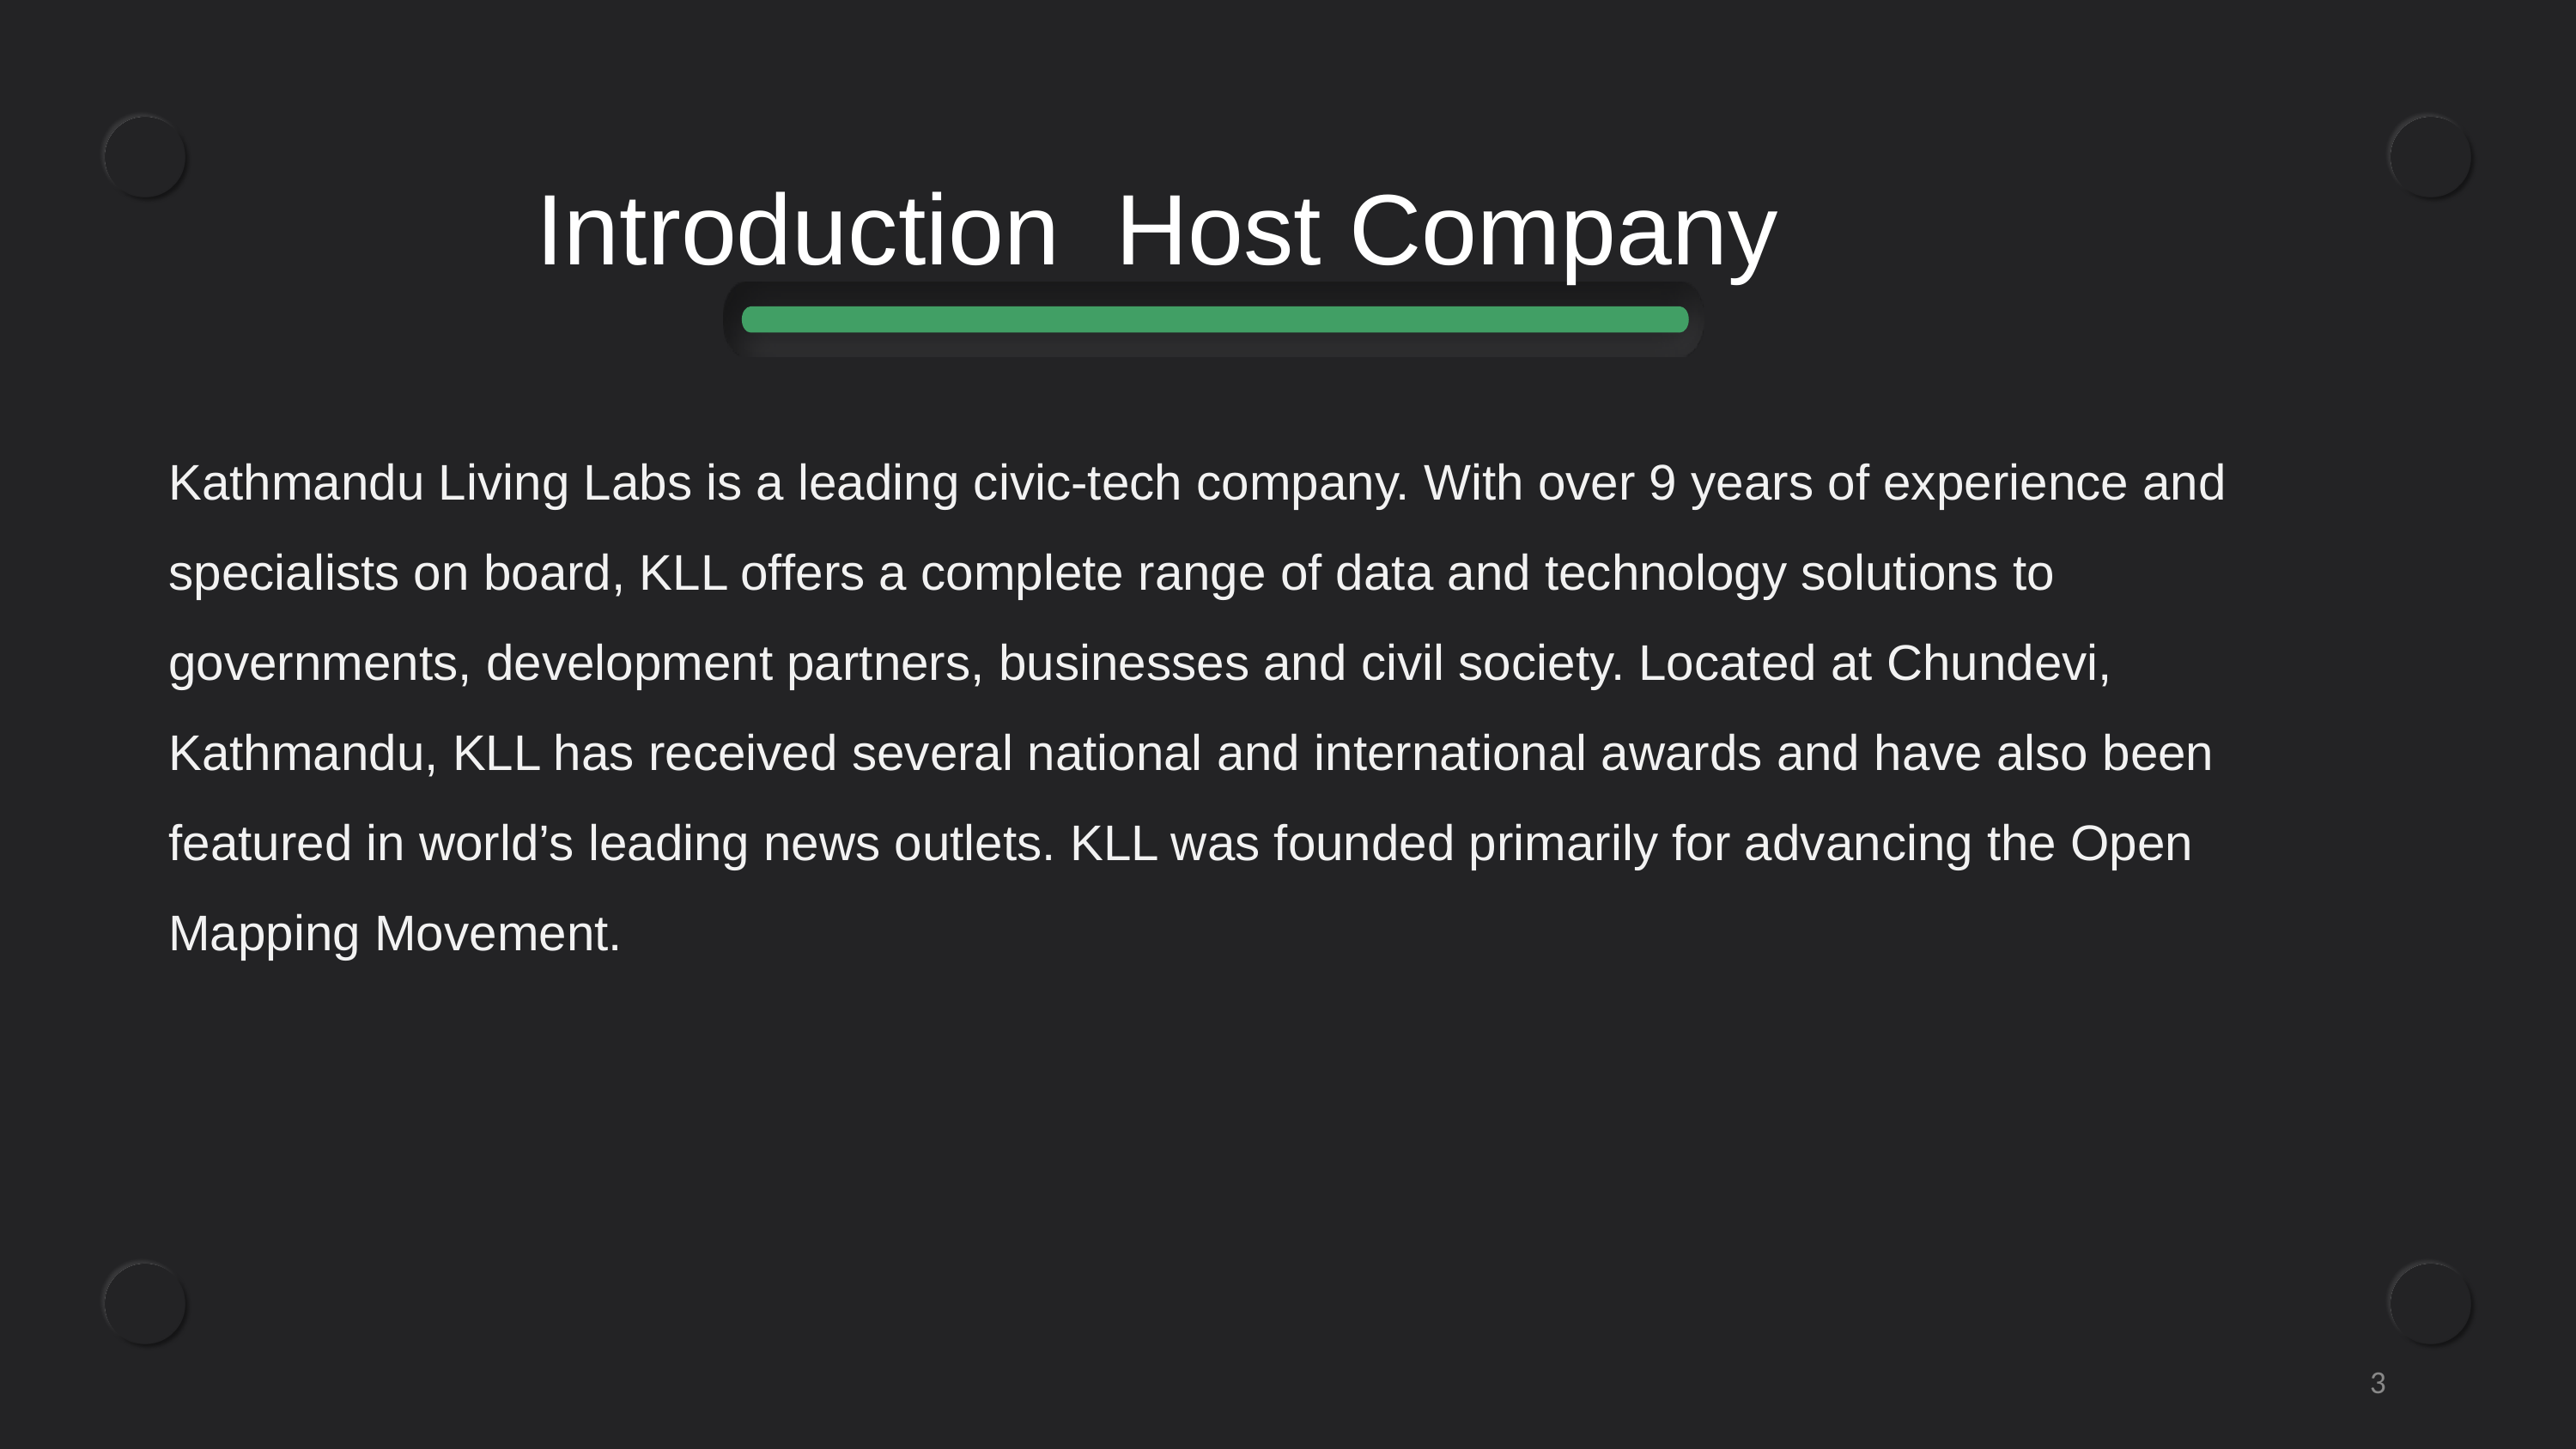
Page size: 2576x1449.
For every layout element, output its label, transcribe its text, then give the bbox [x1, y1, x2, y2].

slide_number 3 [1819, 1343, 2399, 1420]
picture [2384, 1256, 2478, 1351]
text_box Introduction Host Company [367, 158, 1184, 291]
picture [2384, 110, 2478, 204]
picture [97, 1256, 192, 1351]
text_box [1188, 0, 1240, 1034]
text_box Kathmandu Living Labs is a leading civic-tech company. With over 9 years of experience and specialists on board, KLL offers a complete range of data and technology solutions to governments, development partners, businesses and civil society. Located at Chundevi, Kathmandu, KLL has received several national and international awards and have also been featured in world’s leading news outlets. KLL was founded primarily for advancing the Open Mapping Movement. [155, 413, 2385, 1238]
text_box Introduction Host Company [1246, 158, 2283, 291]
picture [97, 110, 192, 204]
picture [723, 291, 1188, 357]
picture [1240, 291, 1704, 357]
